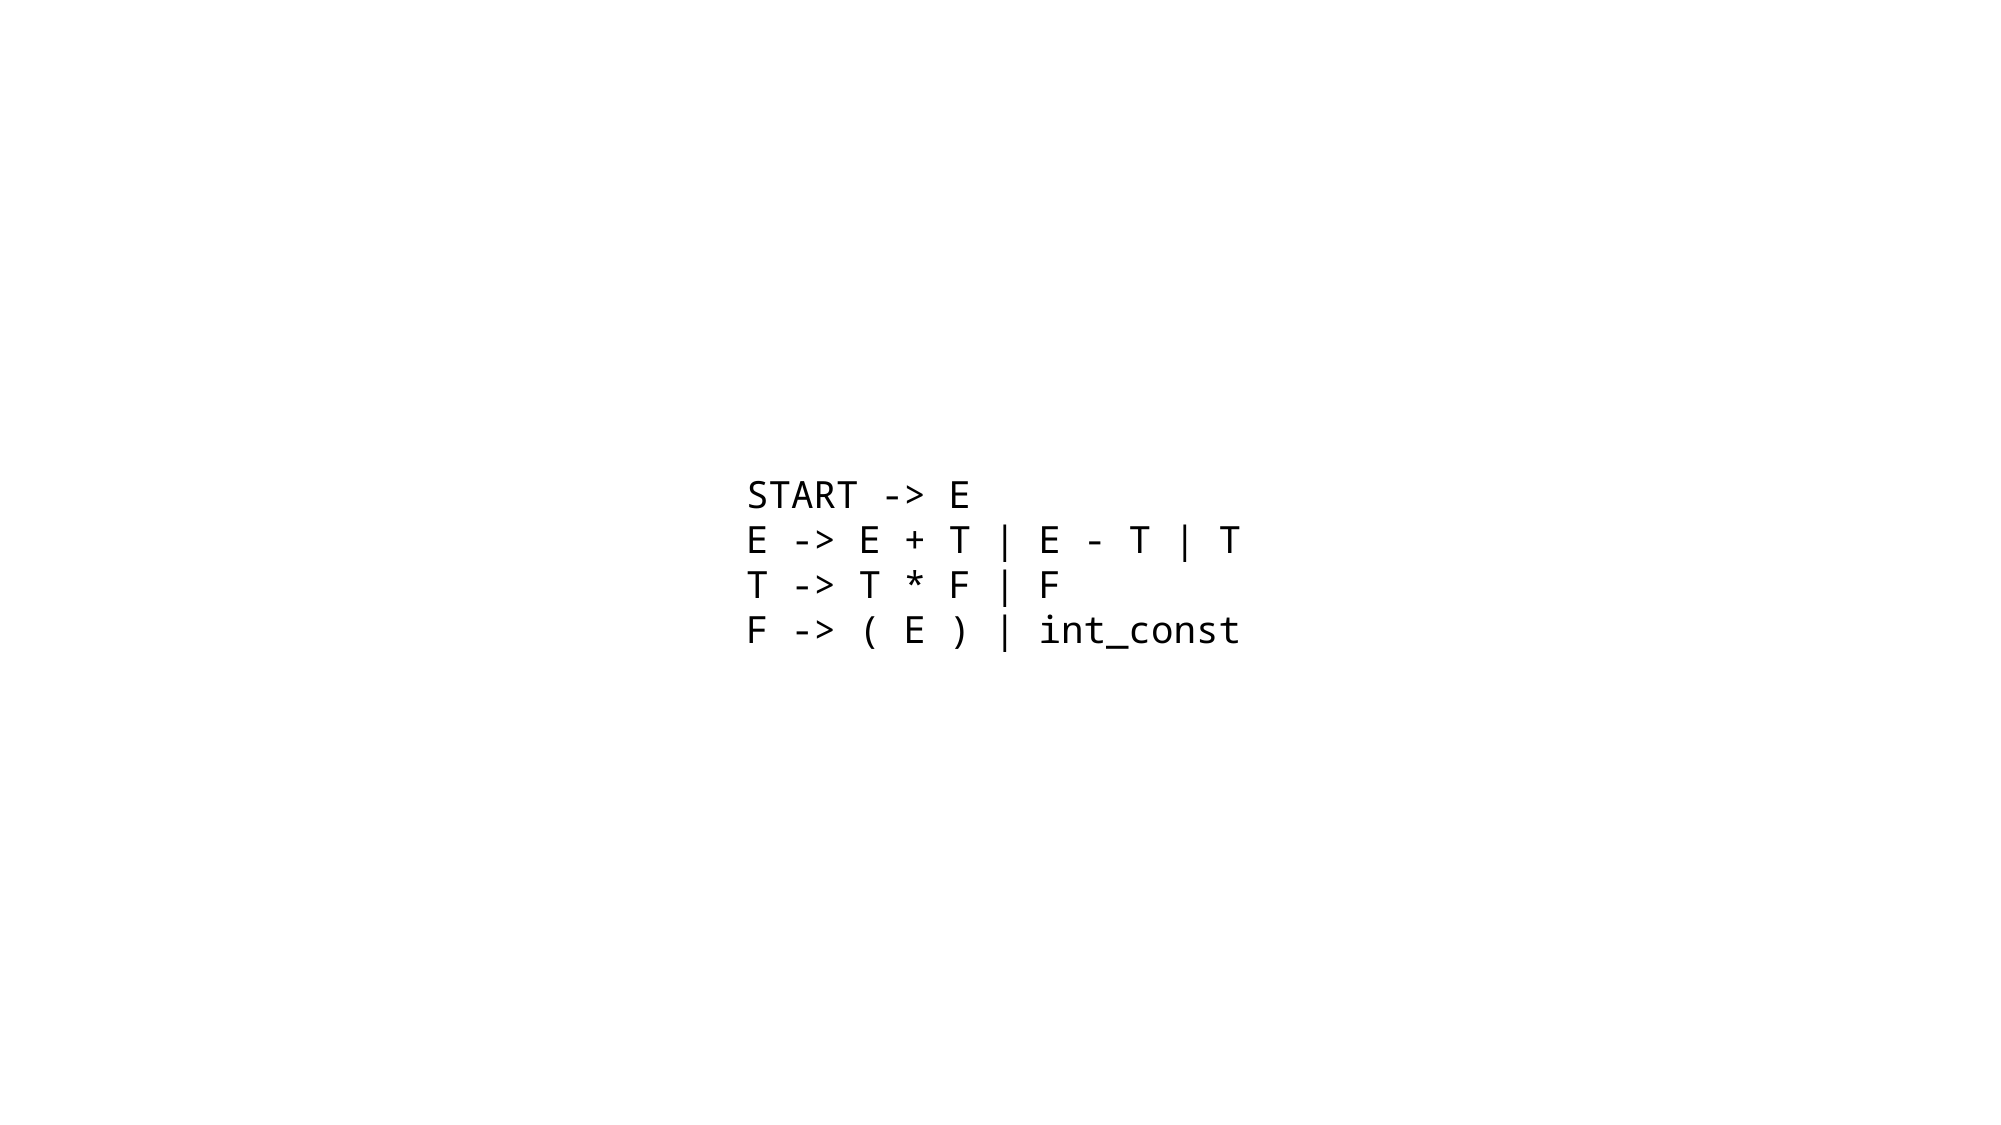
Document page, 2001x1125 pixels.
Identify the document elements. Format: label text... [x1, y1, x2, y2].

text_box START -> E E -> E + T | E - T | T T -> T * F | F F -> ( E ) | int_const [731, 463, 1269, 659]
